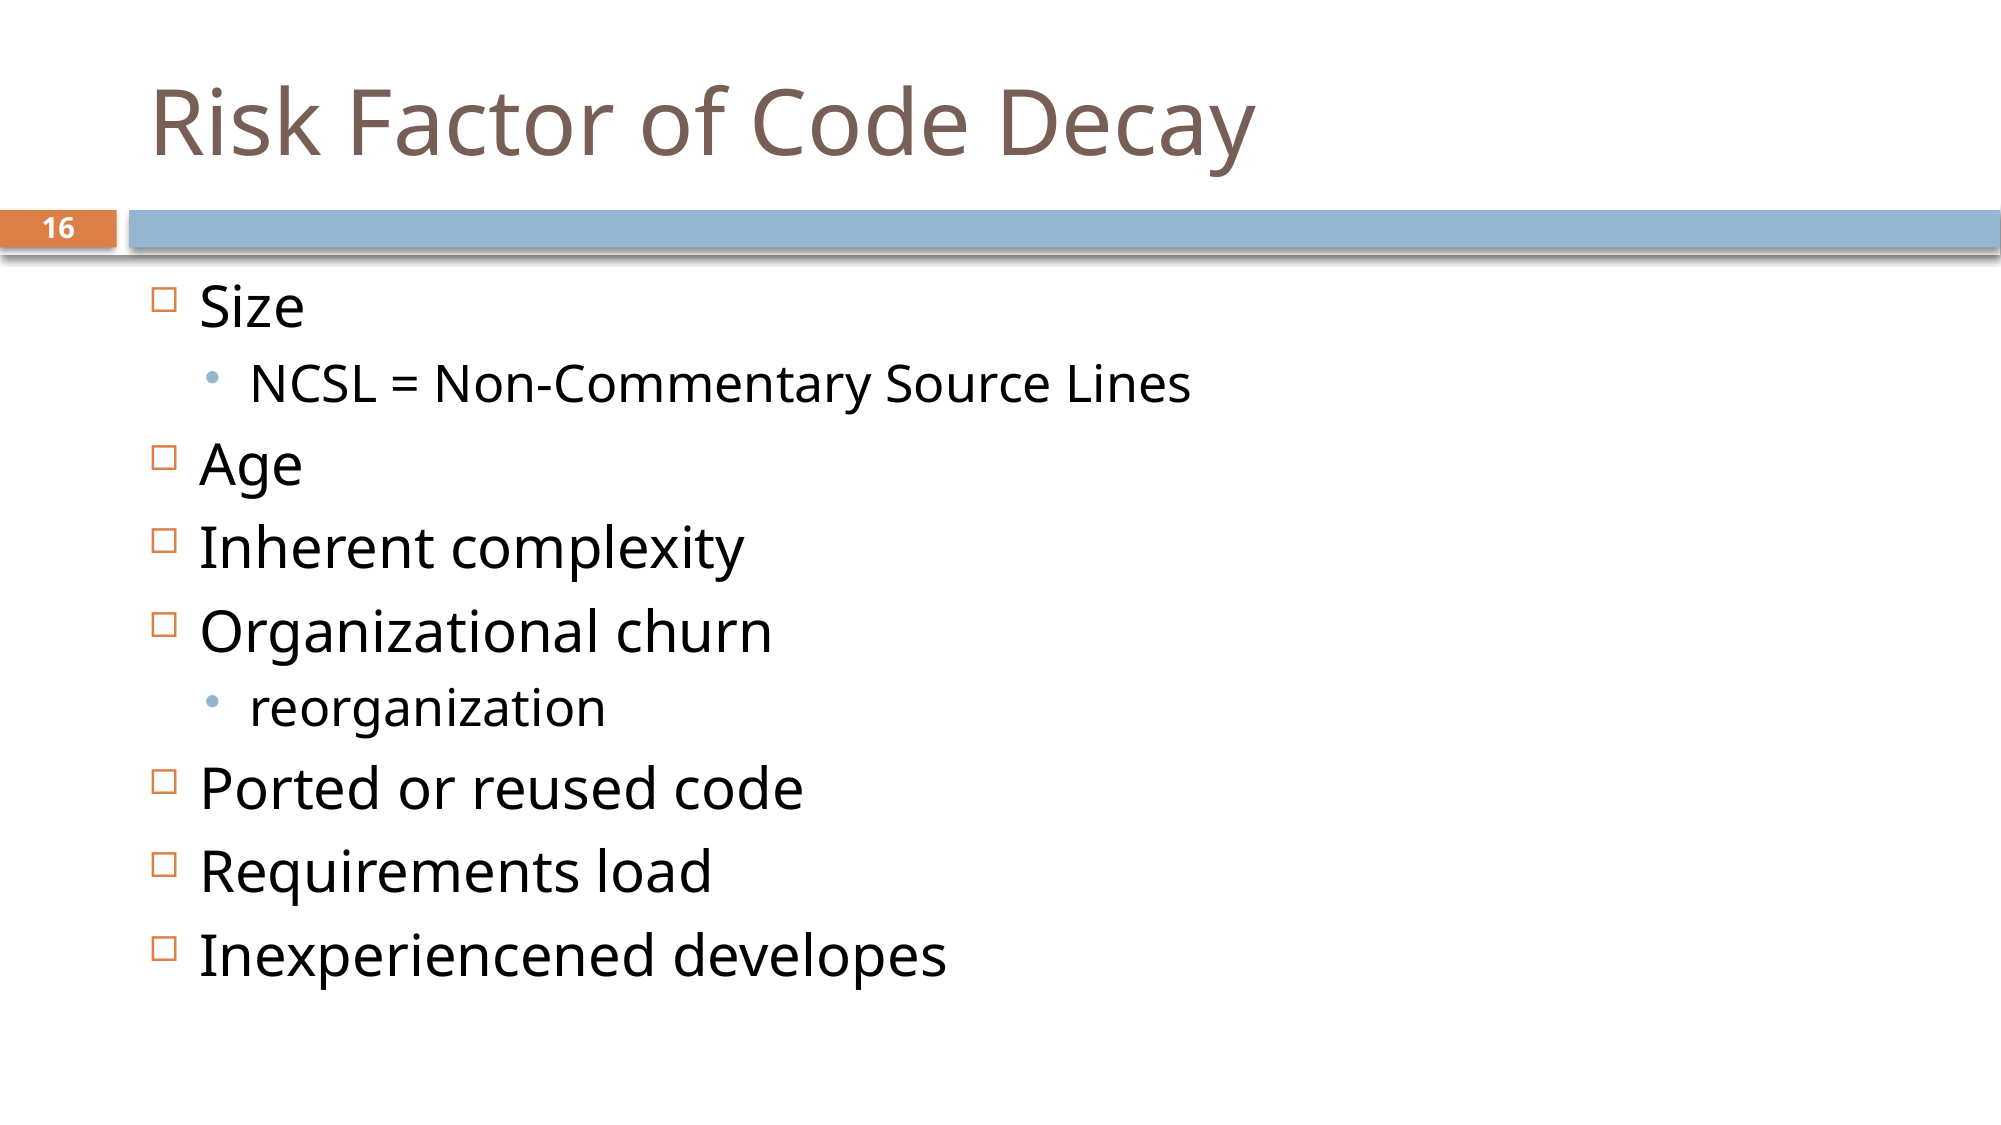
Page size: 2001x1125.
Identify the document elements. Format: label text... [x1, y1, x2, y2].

slide_number 16 [0, 208, 117, 249]
title Risk Factor of Code Decay [133, 37, 1918, 200]
list Size NCSL = Non-Commentary Source Lines Age Inherent complexity Organizational churn reorganization Ported or reused code Requirements load Inexperiencened developes [133, 262, 1918, 1000]
